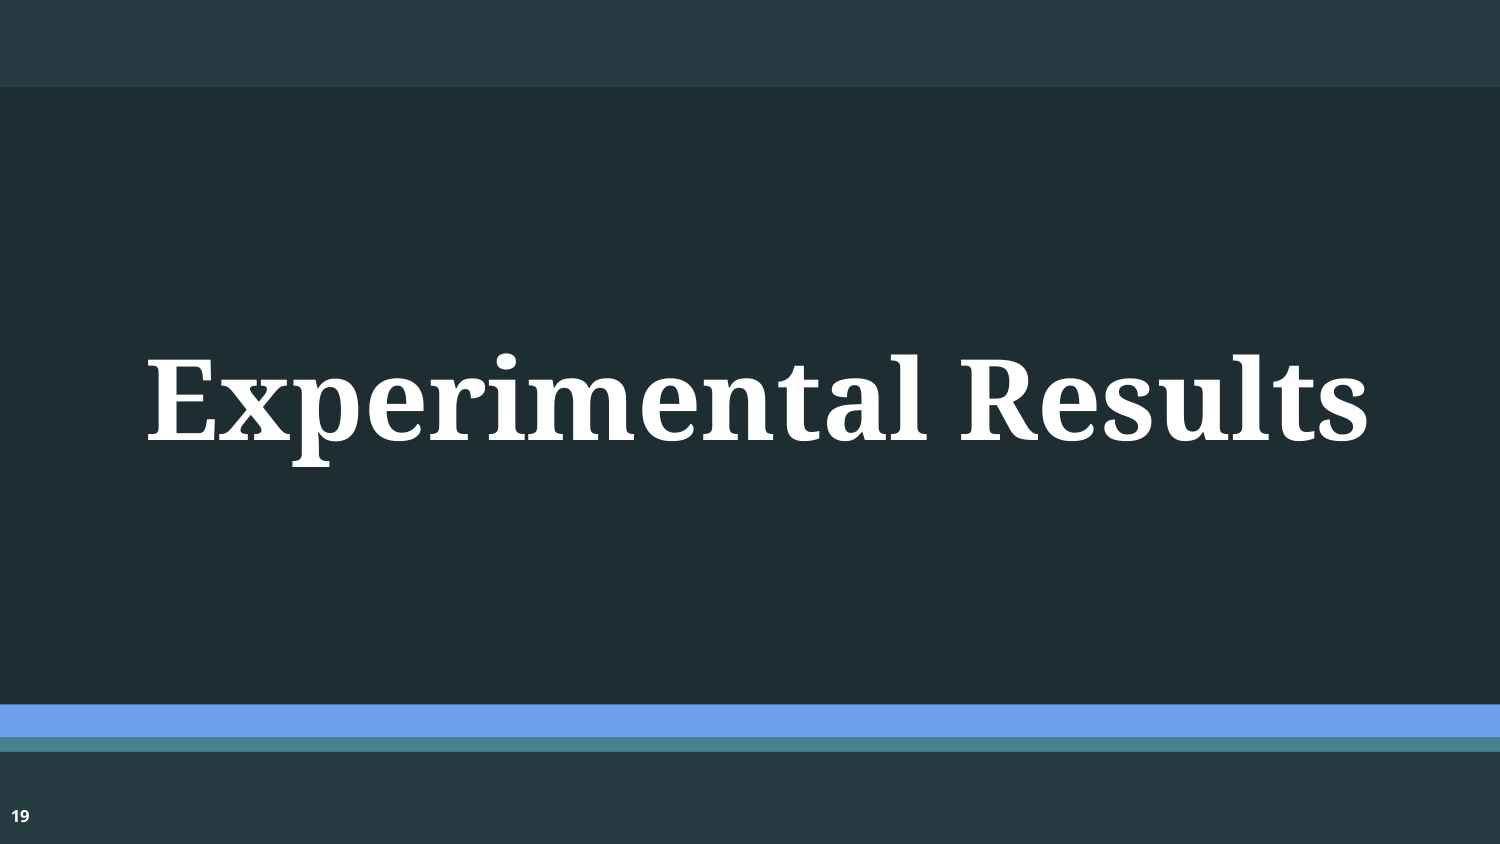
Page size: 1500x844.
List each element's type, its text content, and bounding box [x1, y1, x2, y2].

slide_number 19 [0, 790, 49, 844]
subtitle Experimental Results [112, 82, 1406, 708]
